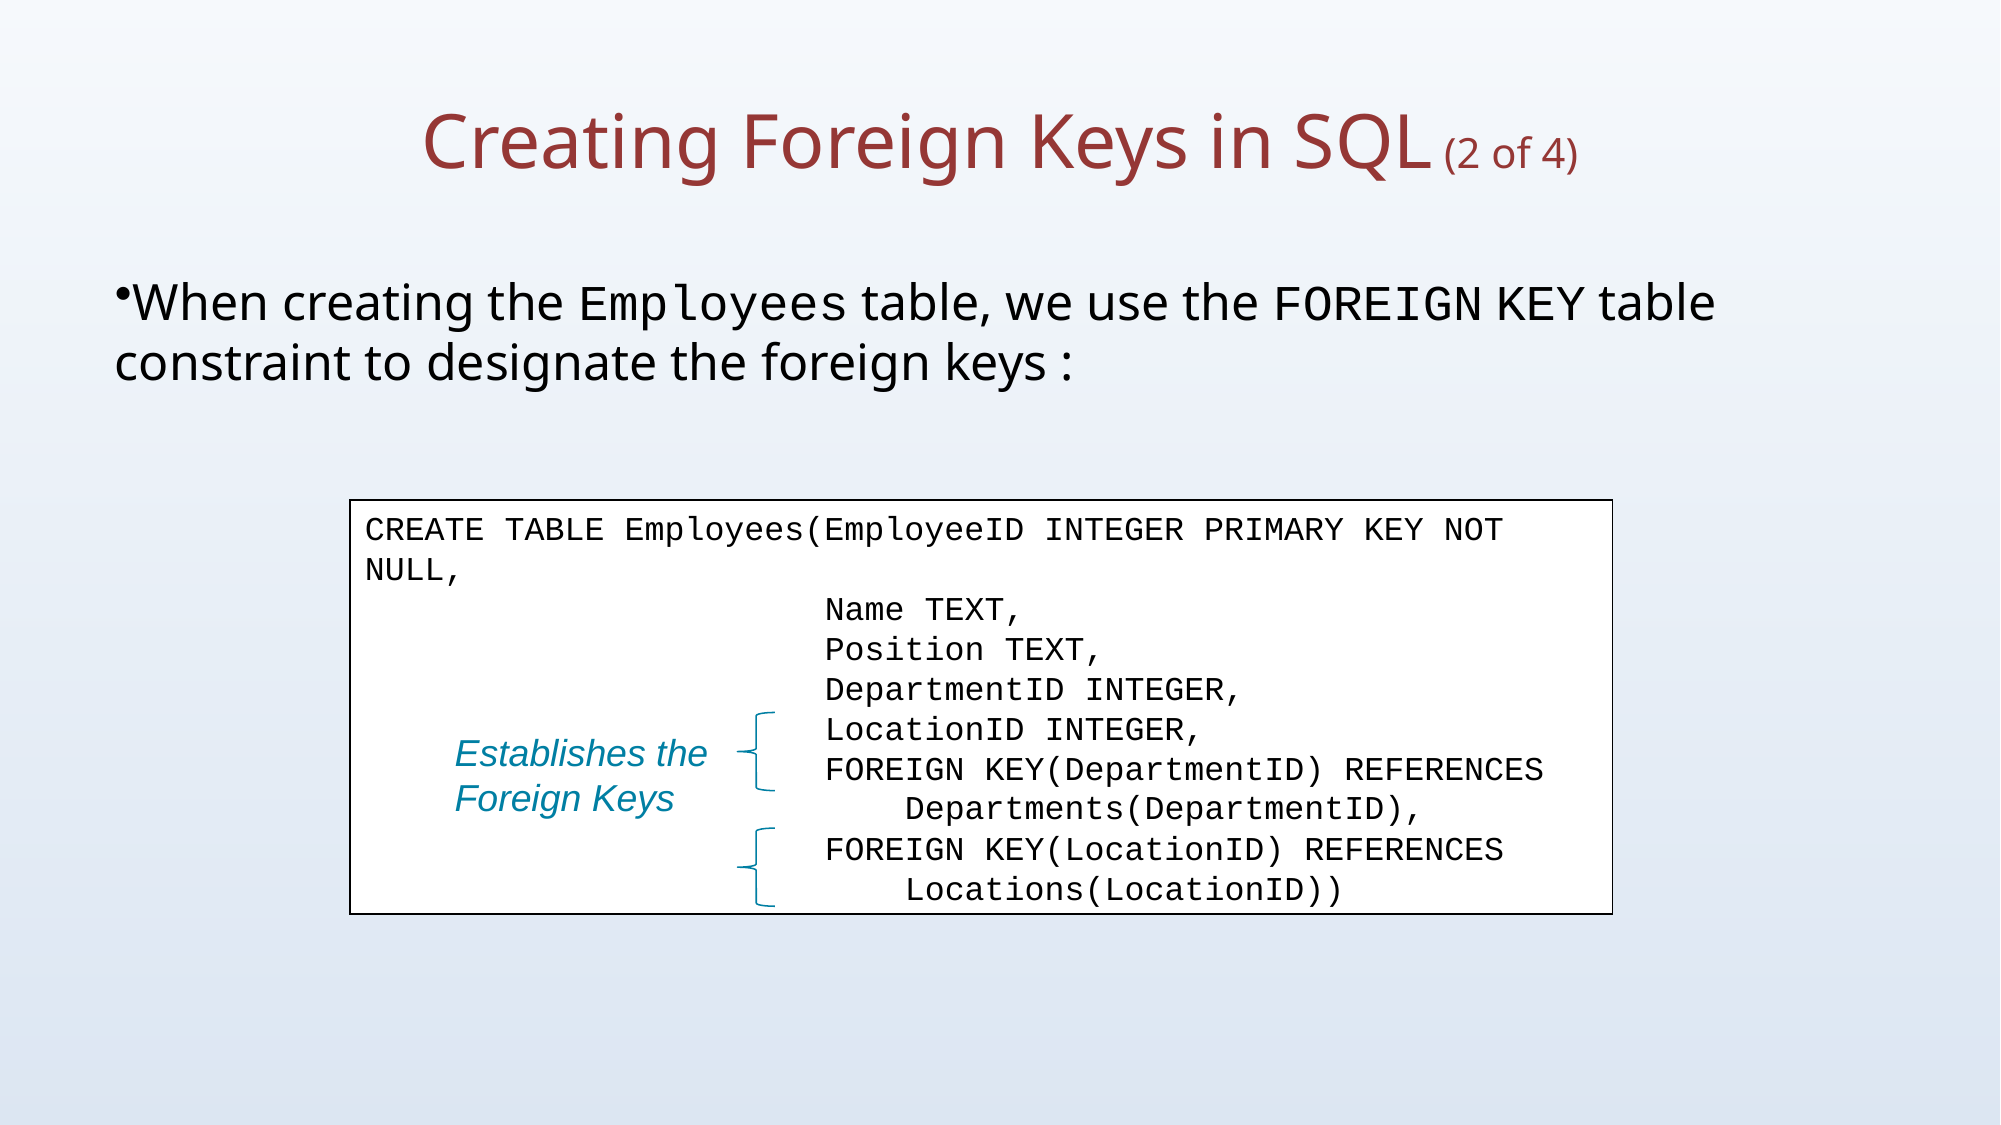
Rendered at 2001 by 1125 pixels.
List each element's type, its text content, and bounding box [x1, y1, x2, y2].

text_box Establishes the Foreign Keys [439, 721, 724, 827]
text_box CREATE TABLE Employees(EmployeeID INTEGER PRIMARY KEY NOT NULL, Name TEXT, Position TEXT, DepartmentID INTEGER, LocationID INTEGER, FOREIGN KEY(DepartmentID) REFERENCES Departments(DepartmentID), FOREIGN KEY(LocationID) REFERENCES Locations(LocationID)) [349, 499, 1613, 914]
list When creating the Employees table, we use the FOREIGN KEY table constraint to designate the foreign keys : [99, 262, 1900, 1005]
text_box [737, 828, 775, 907]
text_box [737, 712, 775, 791]
title Creating Foreign Keys in SQL (2 of 4) [99, 45, 1900, 233]
